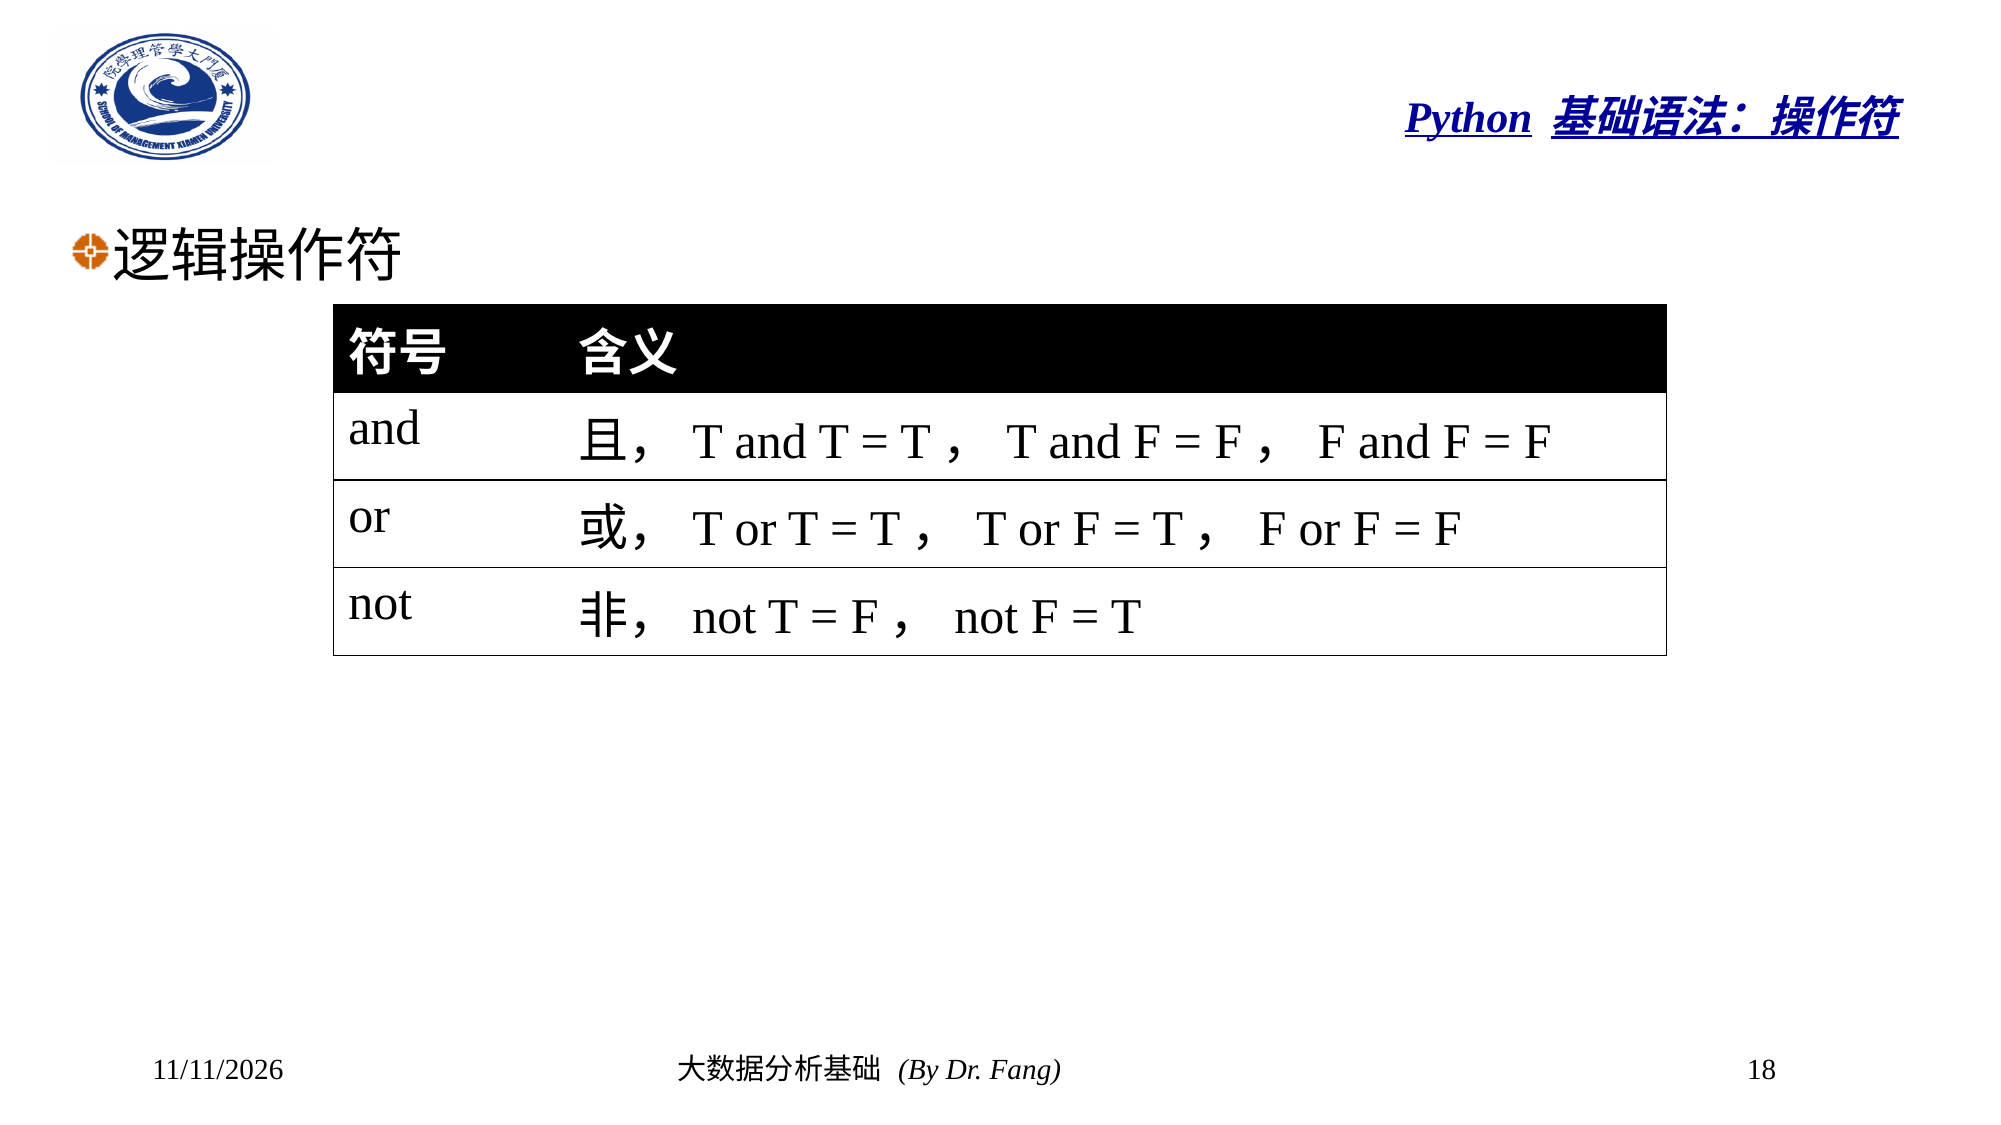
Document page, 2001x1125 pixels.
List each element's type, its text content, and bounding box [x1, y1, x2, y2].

picture [54, 30, 274, 164]
slide_number 18 [1732, 1042, 1863, 1103]
picture [69, 232, 111, 274]
table_cell and [334, 393, 563, 479]
table_header 符号 [334, 306, 563, 392]
footer 大数据分析基础 (By Dr. Fang) [662, 1042, 1626, 1103]
table_cell 非，not T = F，not F = T [563, 568, 1666, 655]
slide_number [137, 1042, 588, 1103]
table_cell not [334, 568, 563, 655]
list 逻辑操作符 [54, 196, 1946, 1035]
table_header 含义 [563, 306, 1666, 392]
table_cell 或，T or T = T，T or F = T，F or F = F [563, 481, 1666, 567]
title Python基础语法：操作符 [291, 7, 1914, 173]
table_cell 且，T and T = T，T and F = F，F and F = F [563, 393, 1666, 479]
table_cell or [334, 481, 563, 567]
